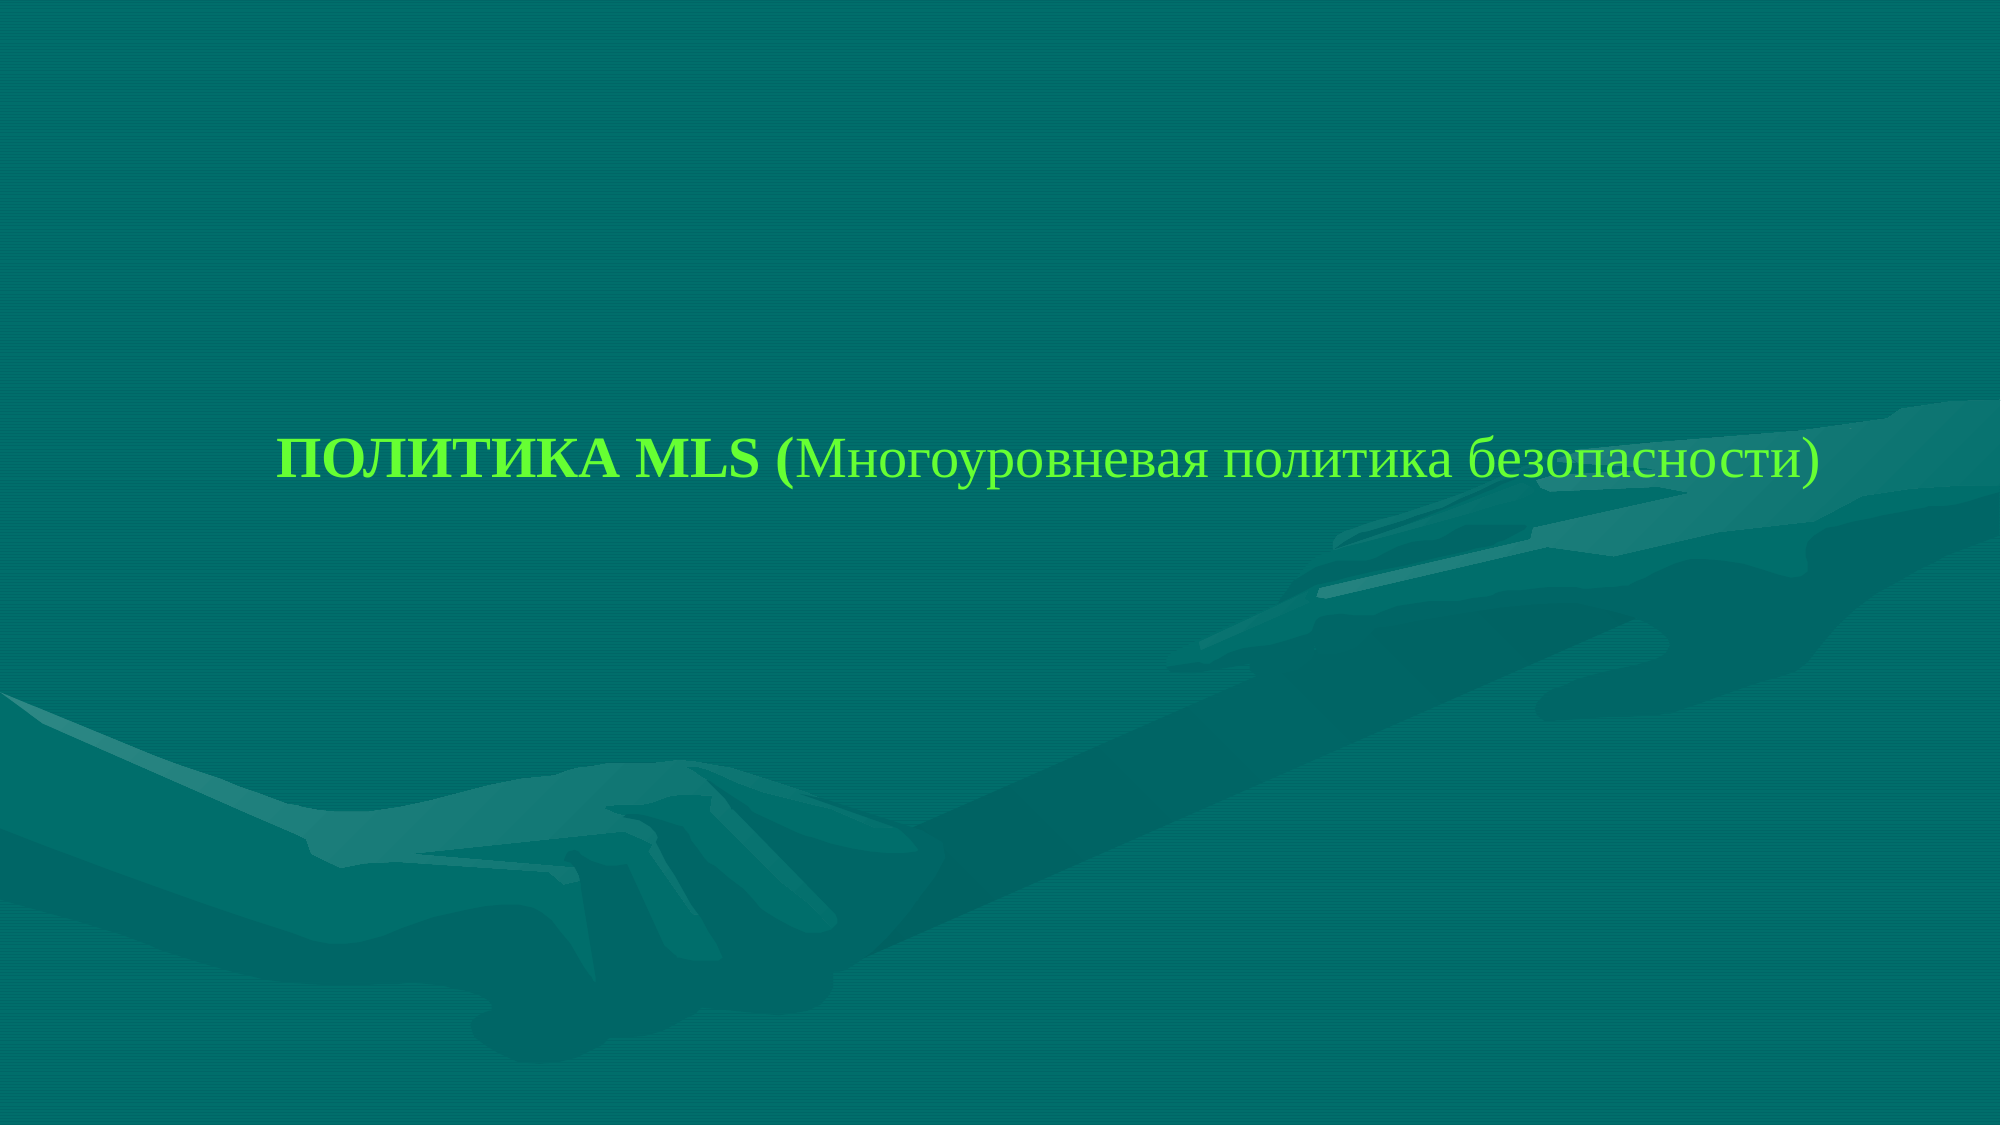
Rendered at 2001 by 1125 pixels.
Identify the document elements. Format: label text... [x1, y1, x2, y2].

text_box ПОЛИТИКА MLS (Многоуровневая политика безопасности) [125, 377, 1987, 497]
